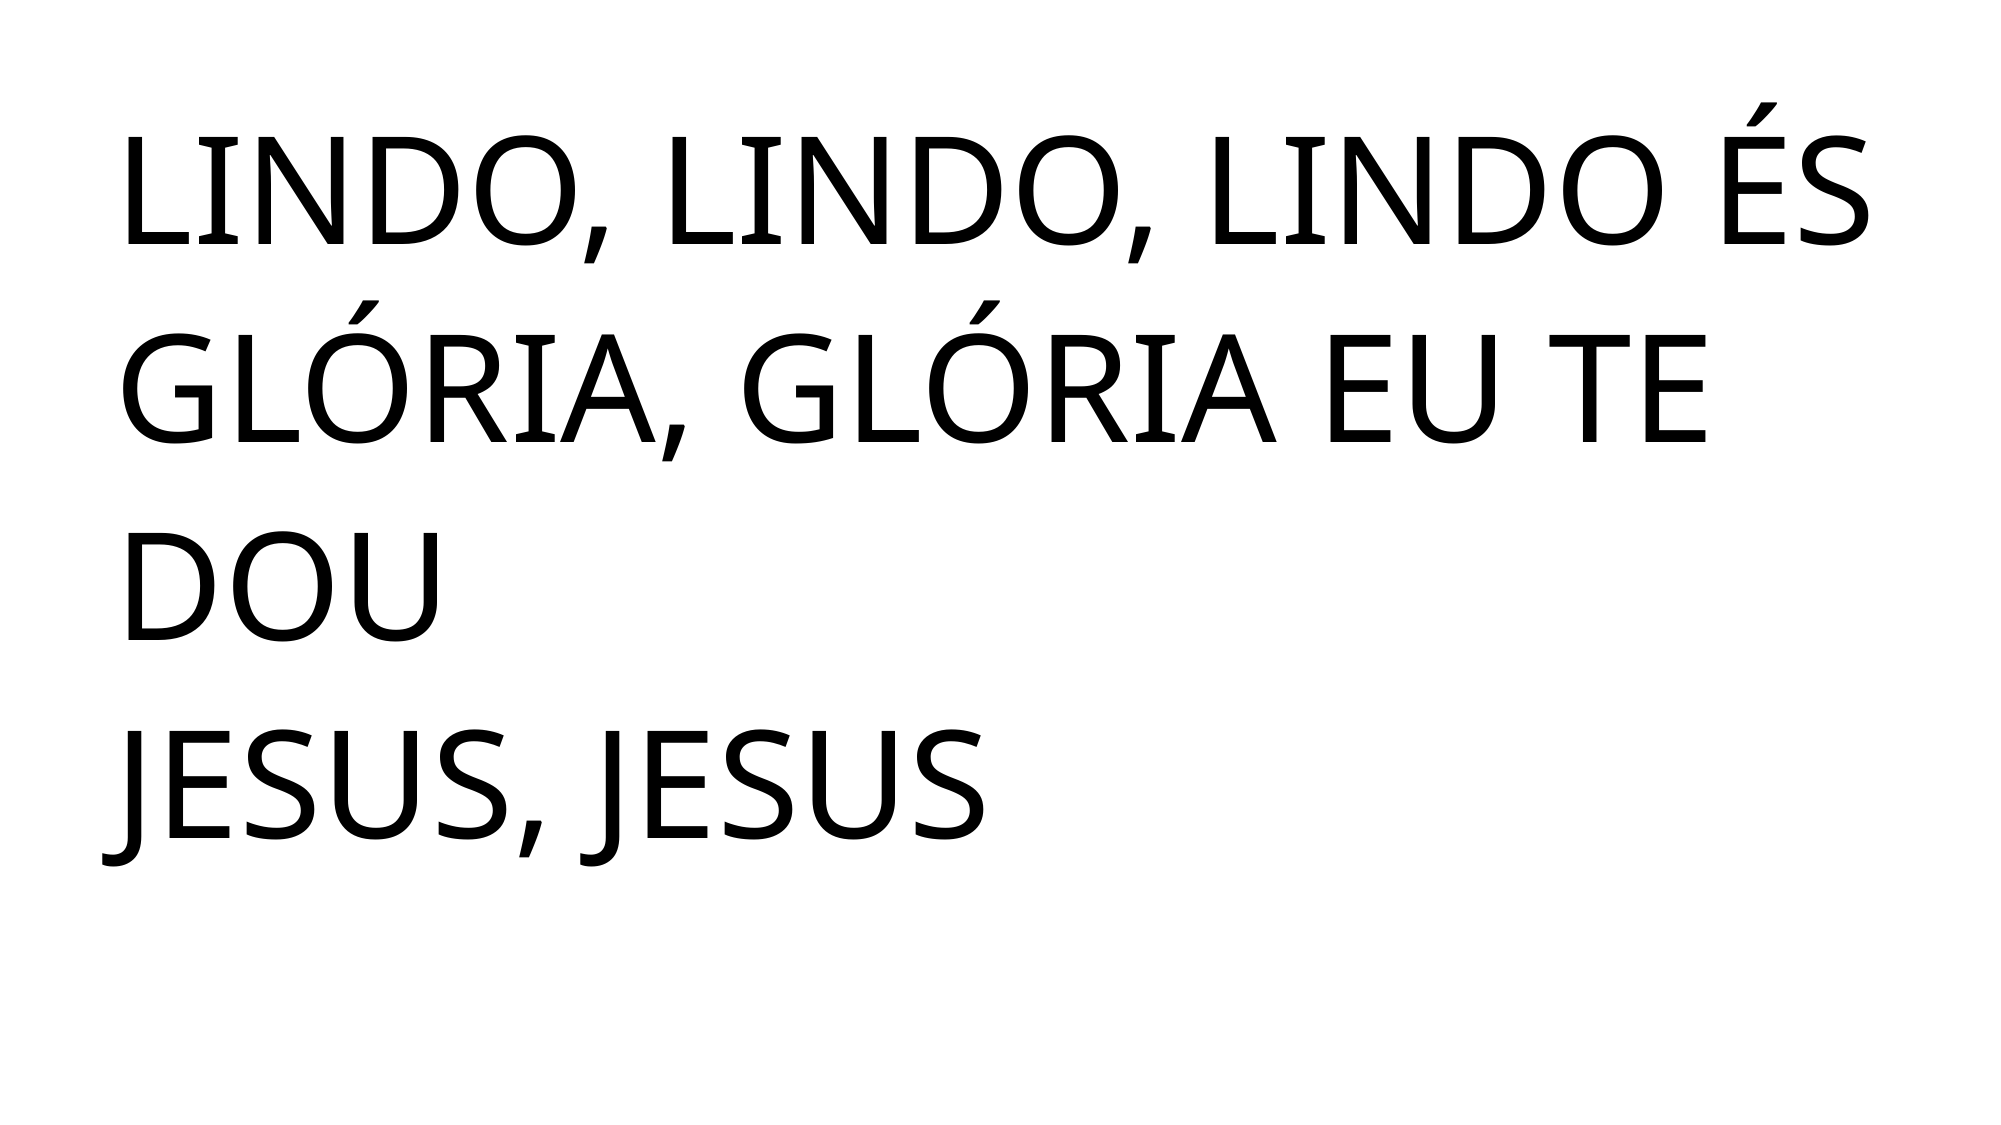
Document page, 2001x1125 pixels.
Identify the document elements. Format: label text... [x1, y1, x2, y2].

list LINDO, LINDO, LINDO ÉS GLÓRIA, GLÓRIA EU TE DOU JESUS, JESUS [99, 69, 1930, 1125]
